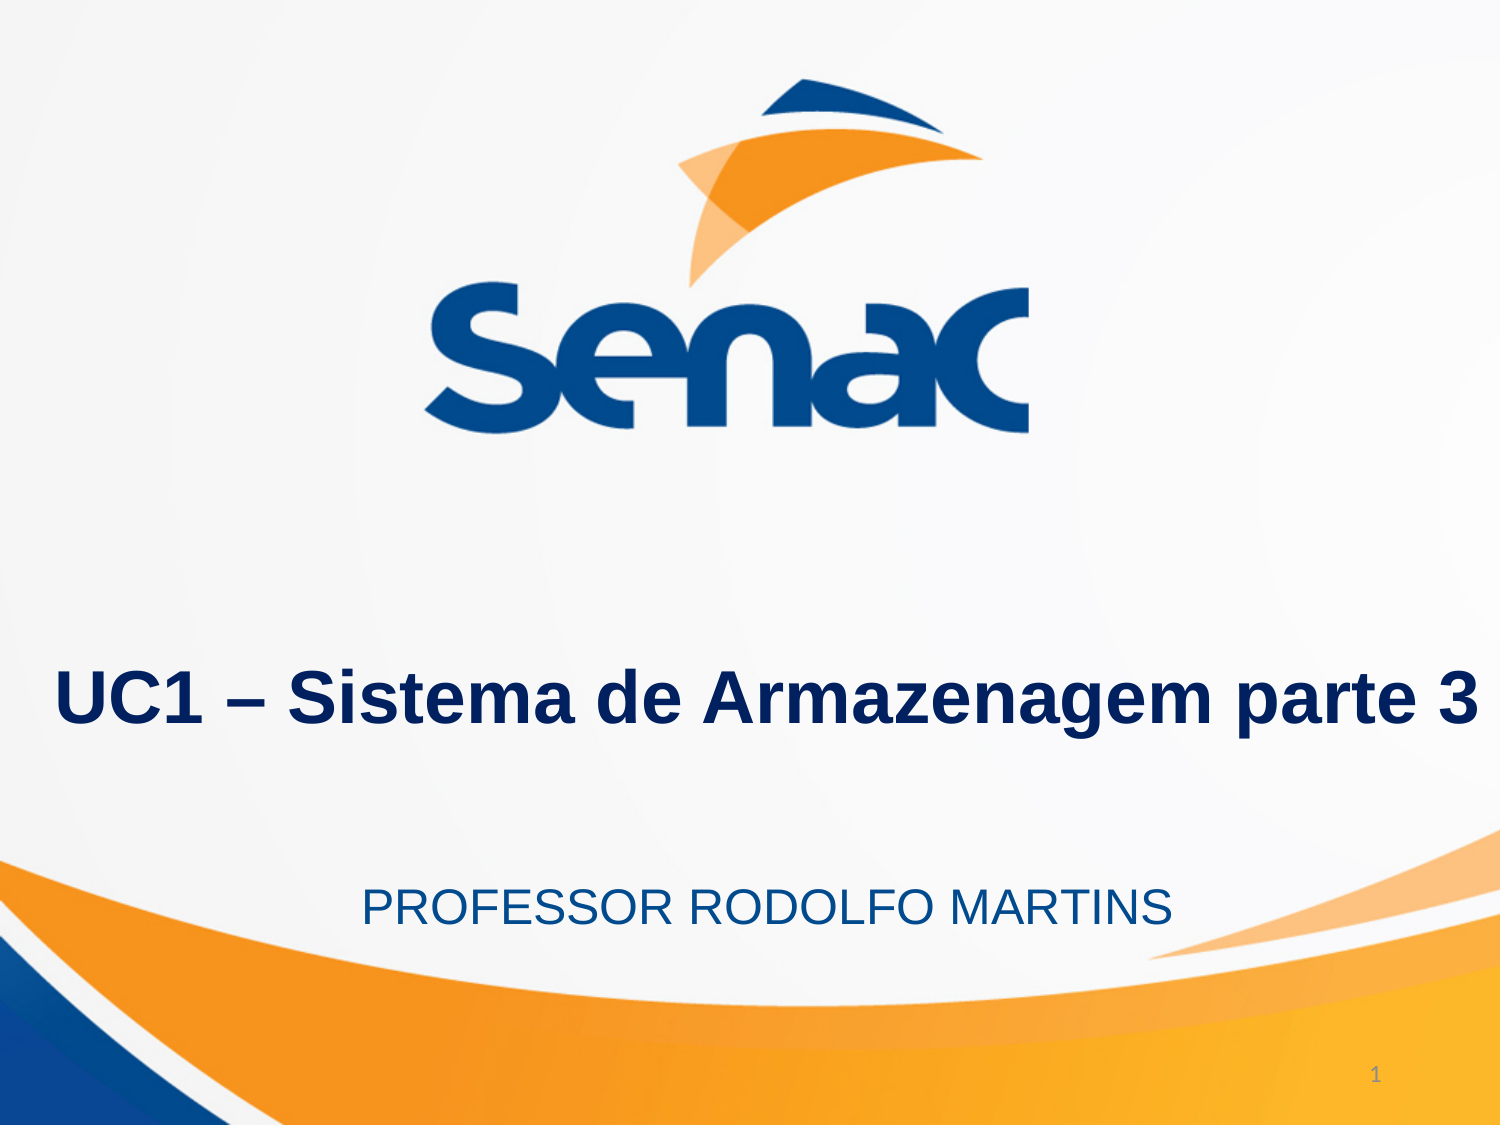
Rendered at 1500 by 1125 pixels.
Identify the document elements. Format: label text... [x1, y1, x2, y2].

slide_number 1 [1059, 1042, 1397, 1103]
picture [0, 0, 1500, 1125]
subtitle PROFESSOR RODOLFO MARTINS [178, 874, 1358, 965]
title UC1 – Sistema de Armazenagem parte 3 [17, 477, 1500, 748]
